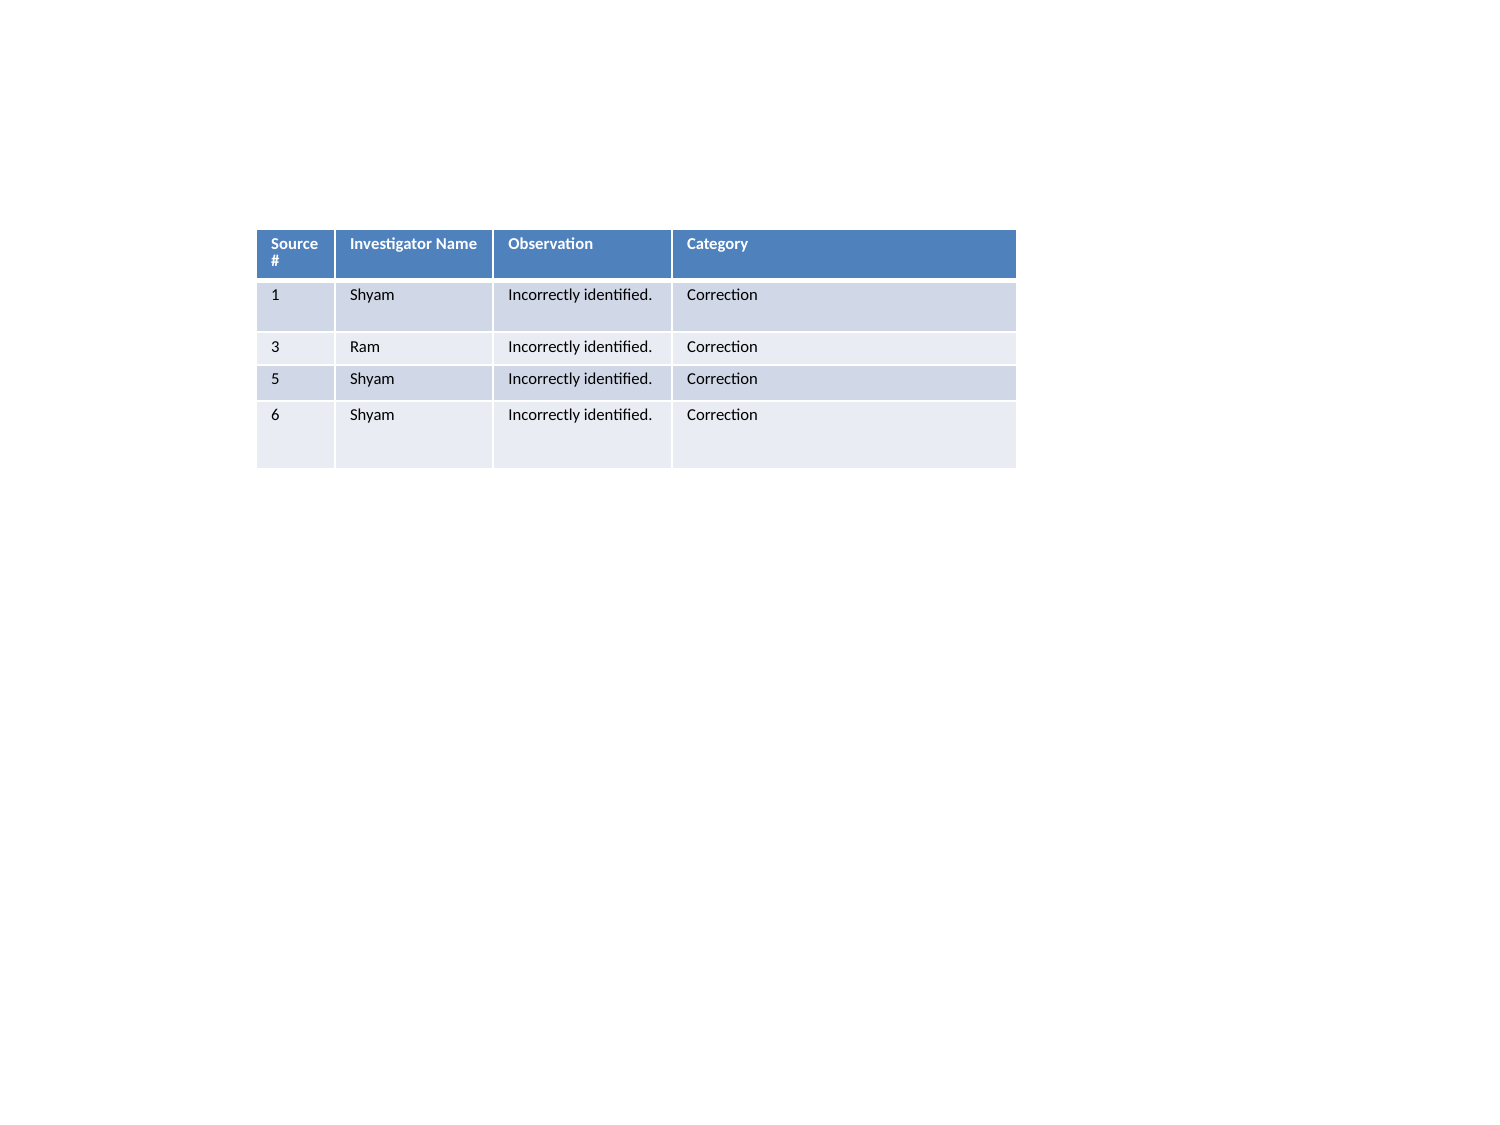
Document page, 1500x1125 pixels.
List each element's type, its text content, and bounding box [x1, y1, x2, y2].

table_cell Incorrectly identified. [494, 366, 671, 400]
table_cell 3 [257, 333, 334, 364]
table_cell Correction [673, 366, 1016, 400]
table_cell Incorrectly identified. [494, 402, 671, 468]
table_cell Shyam [336, 402, 492, 468]
table_header Observation [494, 230, 671, 278]
table_cell 5 [257, 366, 334, 400]
table_cell Correction [673, 333, 1016, 364]
table_cell Correction [673, 402, 1016, 468]
table_cell 6 [257, 402, 334, 468]
table_header Investigator Name [336, 230, 492, 278]
table_header Source # [257, 230, 334, 278]
table_cell 1 [257, 283, 334, 331]
table_cell Correction [673, 283, 1016, 331]
table_cell Shyam [336, 283, 492, 331]
table_header Category [673, 230, 1016, 278]
table_cell Shyam [336, 366, 492, 400]
table_cell Incorrectly identified. [494, 283, 671, 331]
table_cell Ram [336, 333, 492, 364]
table_cell Incorrectly identified. [494, 333, 671, 364]
